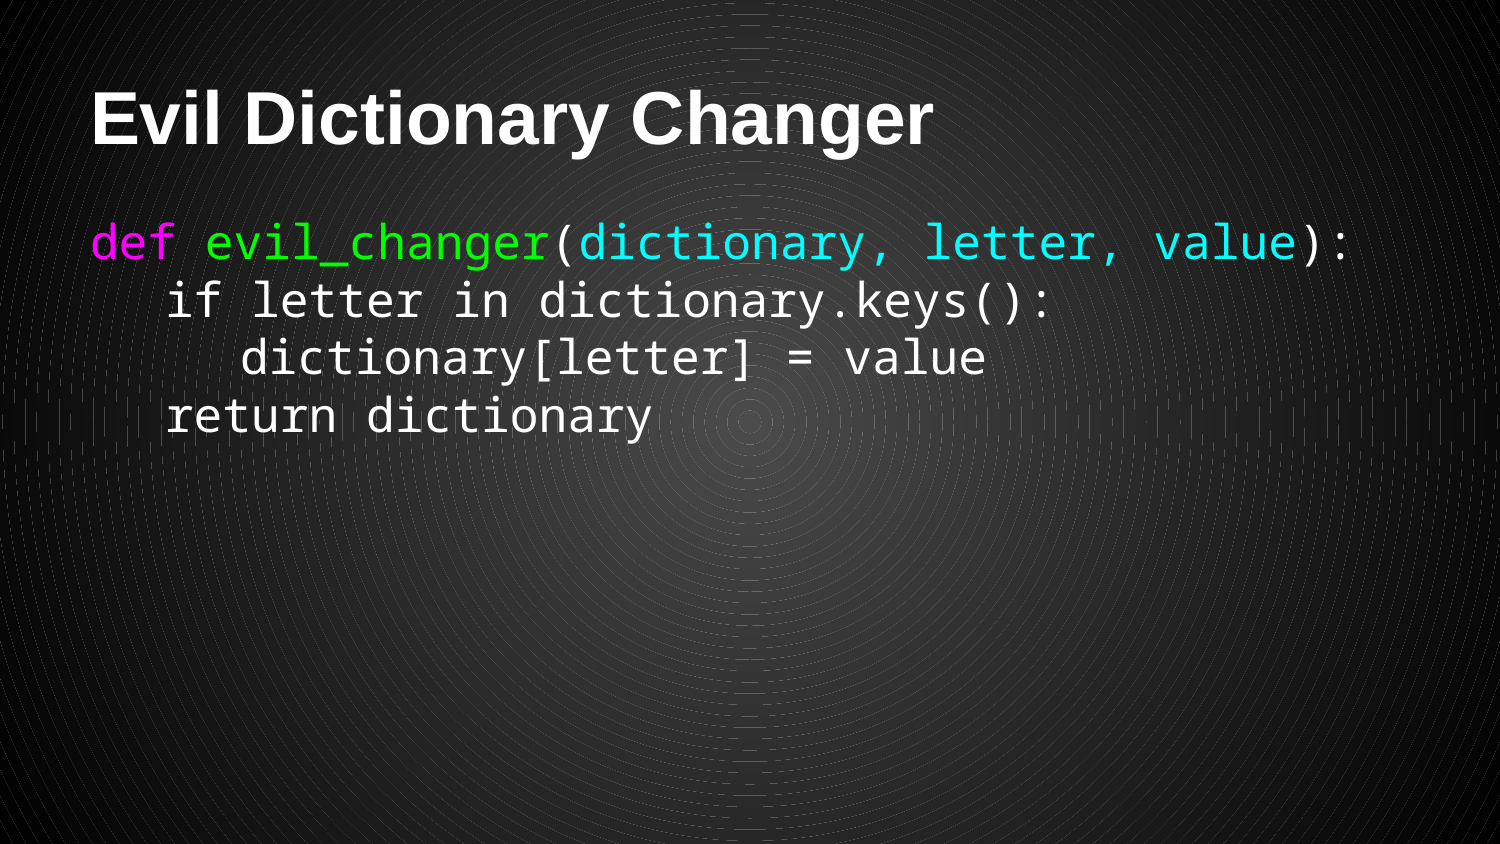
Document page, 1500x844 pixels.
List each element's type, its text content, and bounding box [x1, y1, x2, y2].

title Evil Dictionary Changer [75, 33, 1425, 175]
list def evil_changer(dictionary, letter, value): if letter in dictionary.keys(): dictionary[letter] = value return dictionary [75, 196, 1425, 808]
